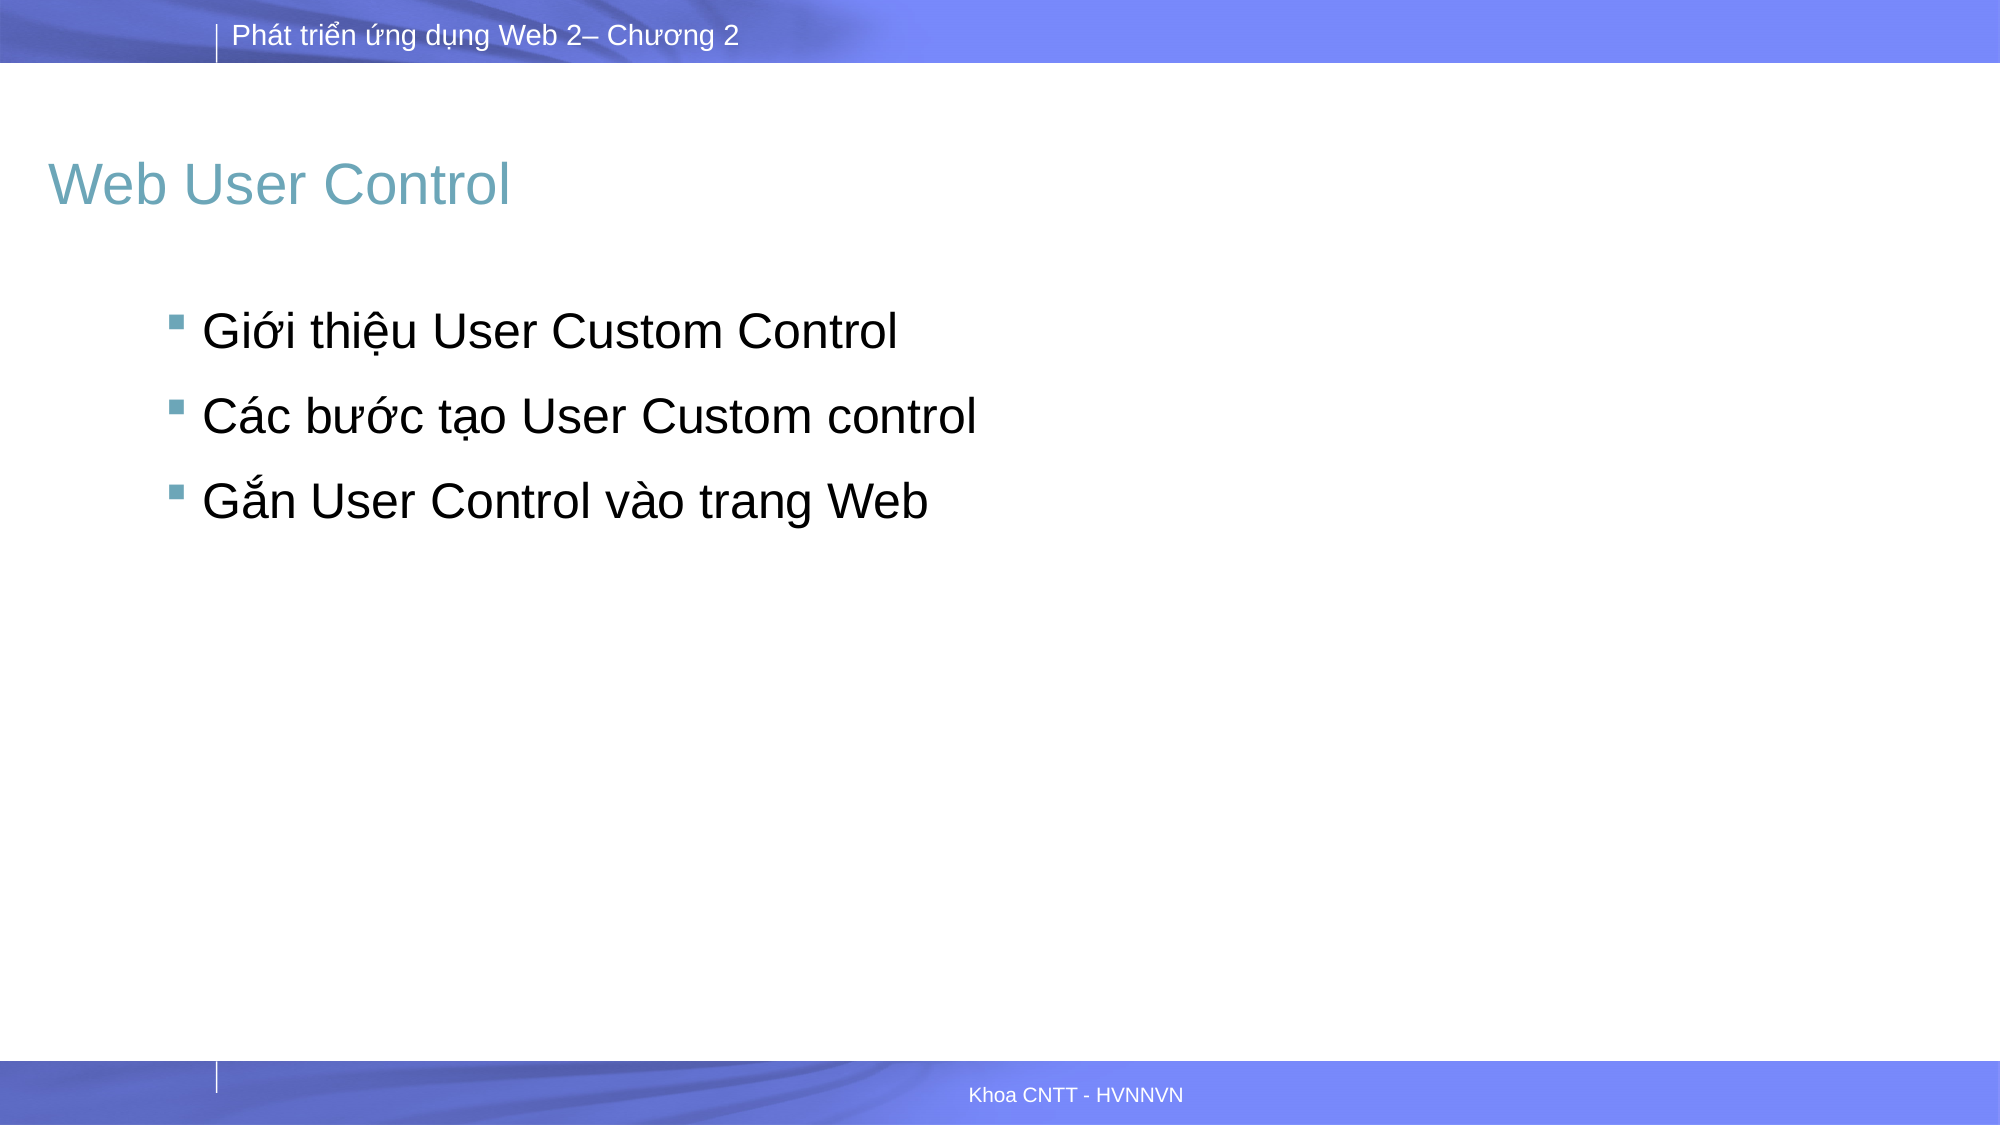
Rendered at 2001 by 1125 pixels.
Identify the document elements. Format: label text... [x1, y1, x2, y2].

picture [0, 0, 2000, 63]
list Giới thiệu User Custom Control Các bước tạo User Custom control Gắn User Control vào trang Web [149, 291, 1851, 932]
picture [0, 1061, 2000, 1125]
title Web User Control [33, 142, 1838, 225]
